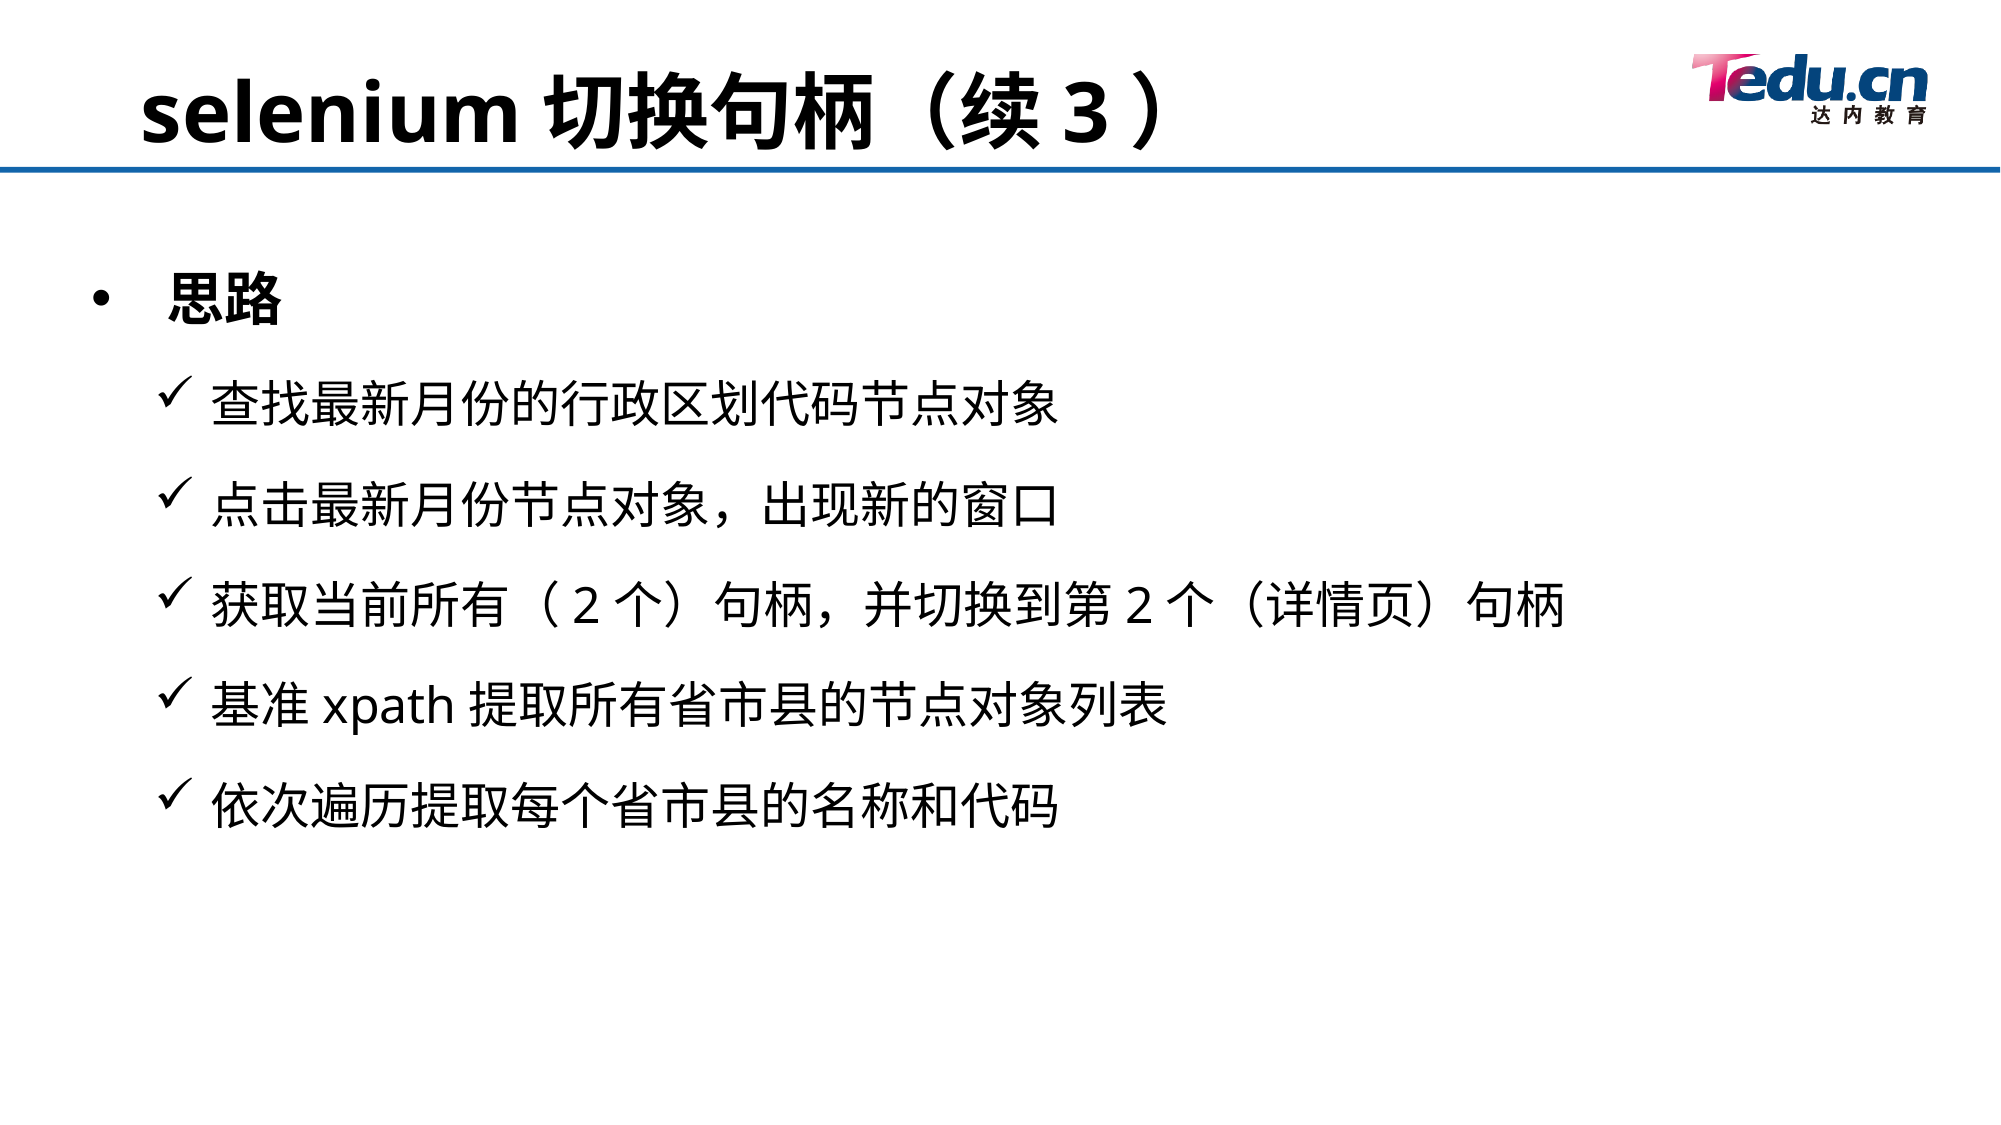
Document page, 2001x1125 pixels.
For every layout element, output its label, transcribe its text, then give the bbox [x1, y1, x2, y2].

list 思路 查找最新月份的行政区划代码节点对象 点击最新月份节点对象，出现新的窗口 获取当前所有（2个）句柄，并切换到第2个（详情页）句柄 基准xpath提取所有省市县的节点对象列表 依次遍历提取每个省市县的名称和代码 [76, 219, 1922, 1024]
picture [1673, 7, 1945, 164]
list selenium切换句柄（续3） [125, 18, 1873, 150]
